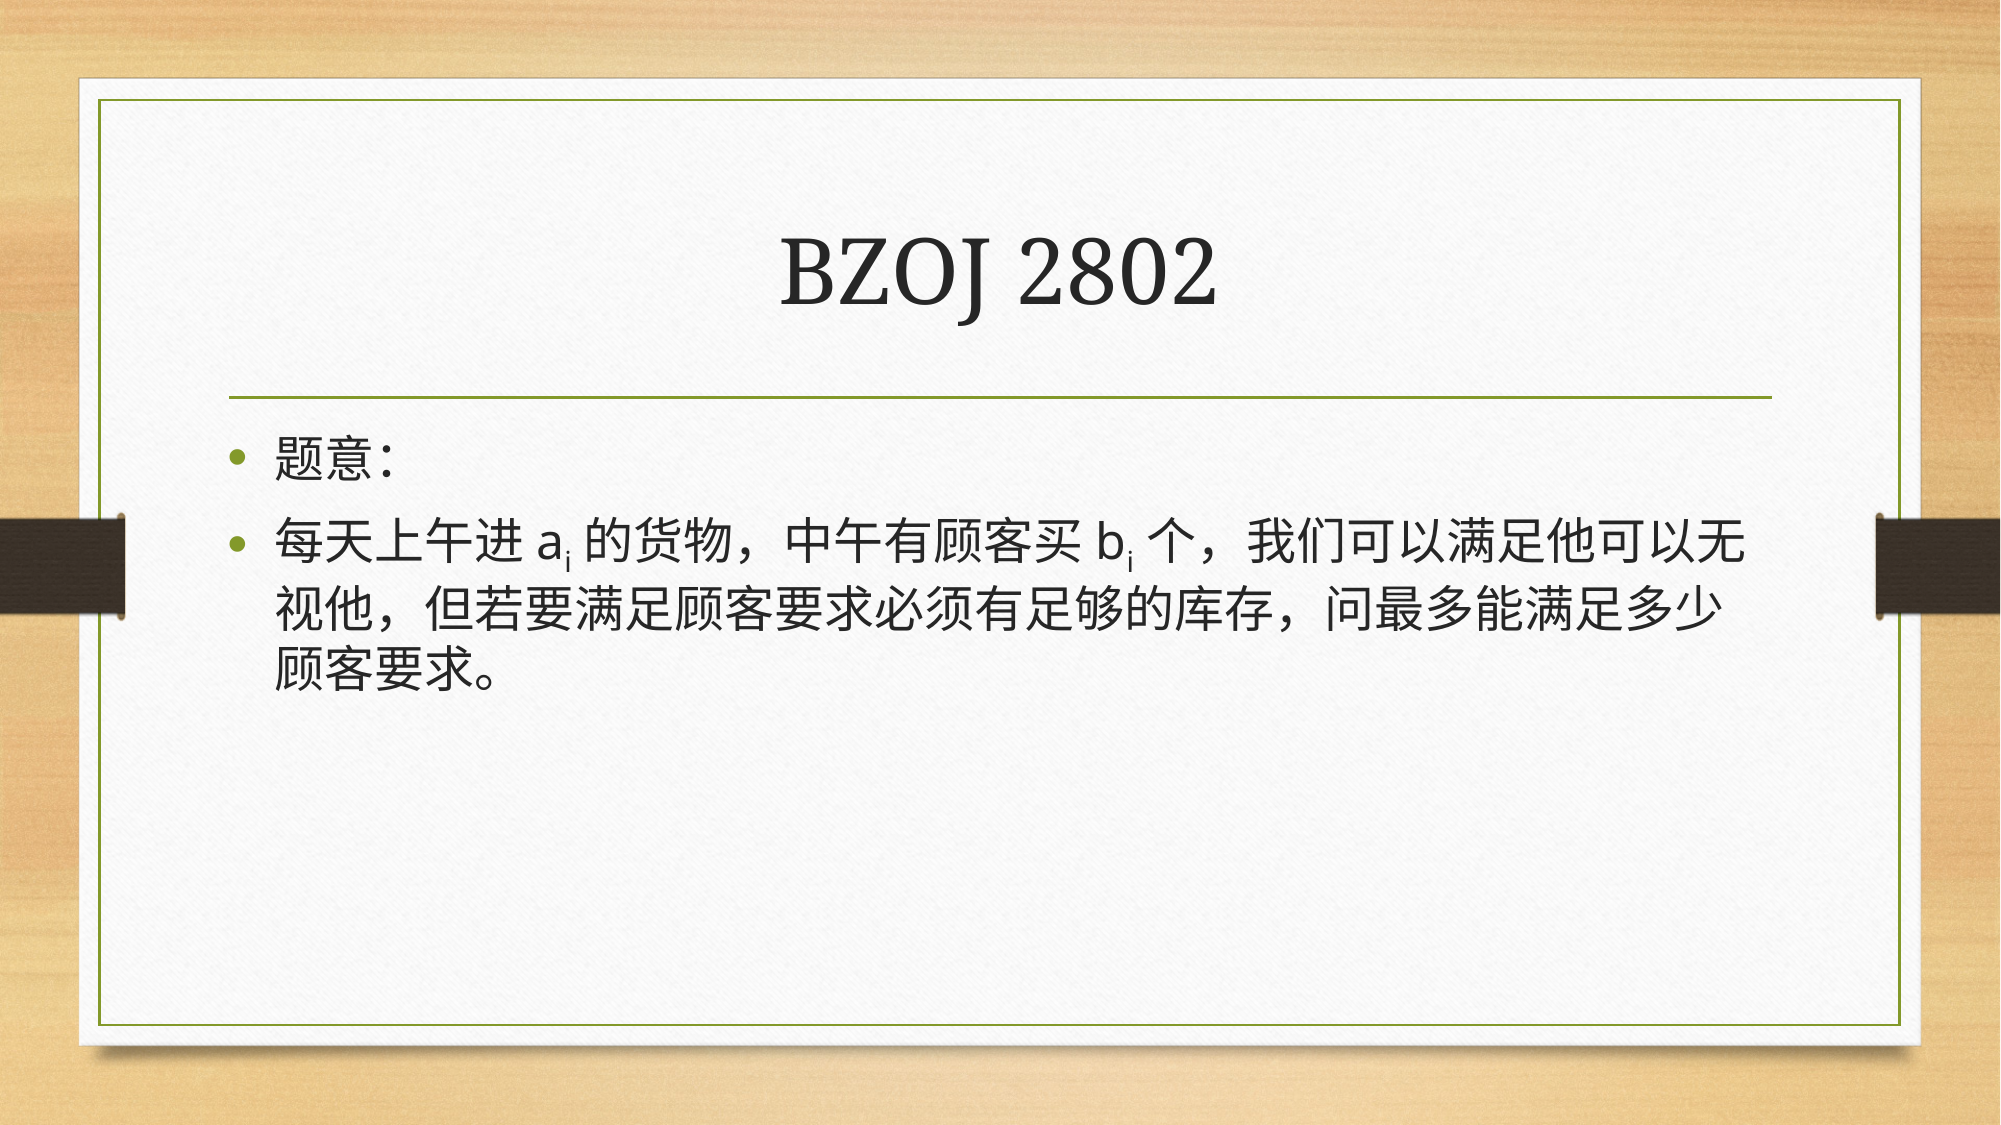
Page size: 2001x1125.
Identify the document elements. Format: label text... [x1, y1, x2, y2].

picture [0, 0, 2001, 1125]
title BZOJ 2802 [212, 161, 1788, 375]
list 题意： 每天上午进ai的货物，中午有顾客买bi个，我们可以满足他可以无视他，但若要满足顾客要求必须有足够的库存，问最多能满足多少顾客要求。 [212, 419, 1788, 964]
